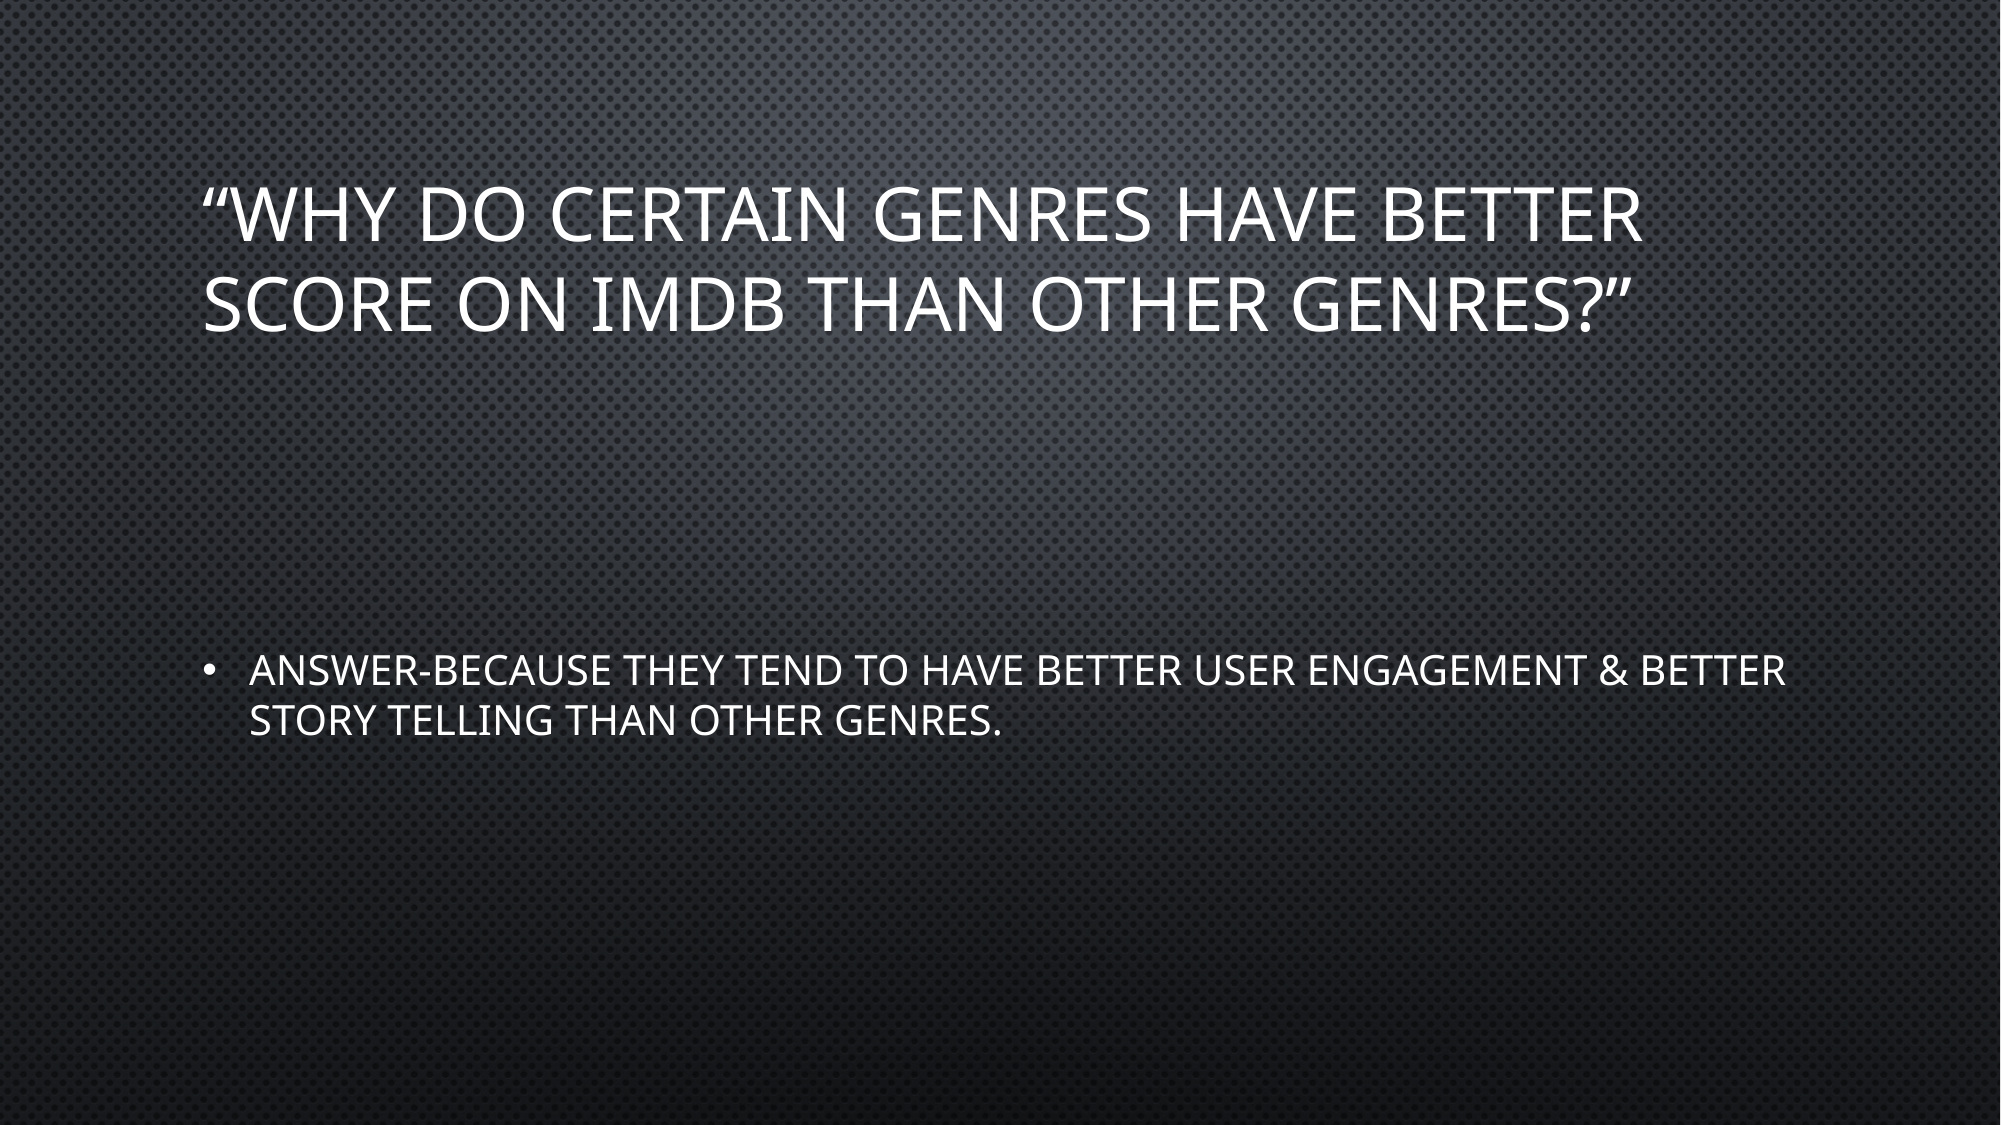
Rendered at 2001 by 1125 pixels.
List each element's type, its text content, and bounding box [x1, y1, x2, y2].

list ANSWER-Because they tend to have better user engagement & better story telling than other genres. [187, 437, 1813, 950]
title “Why do certain genres have better score on IMDB than other genres?” [187, 99, 1813, 413]
